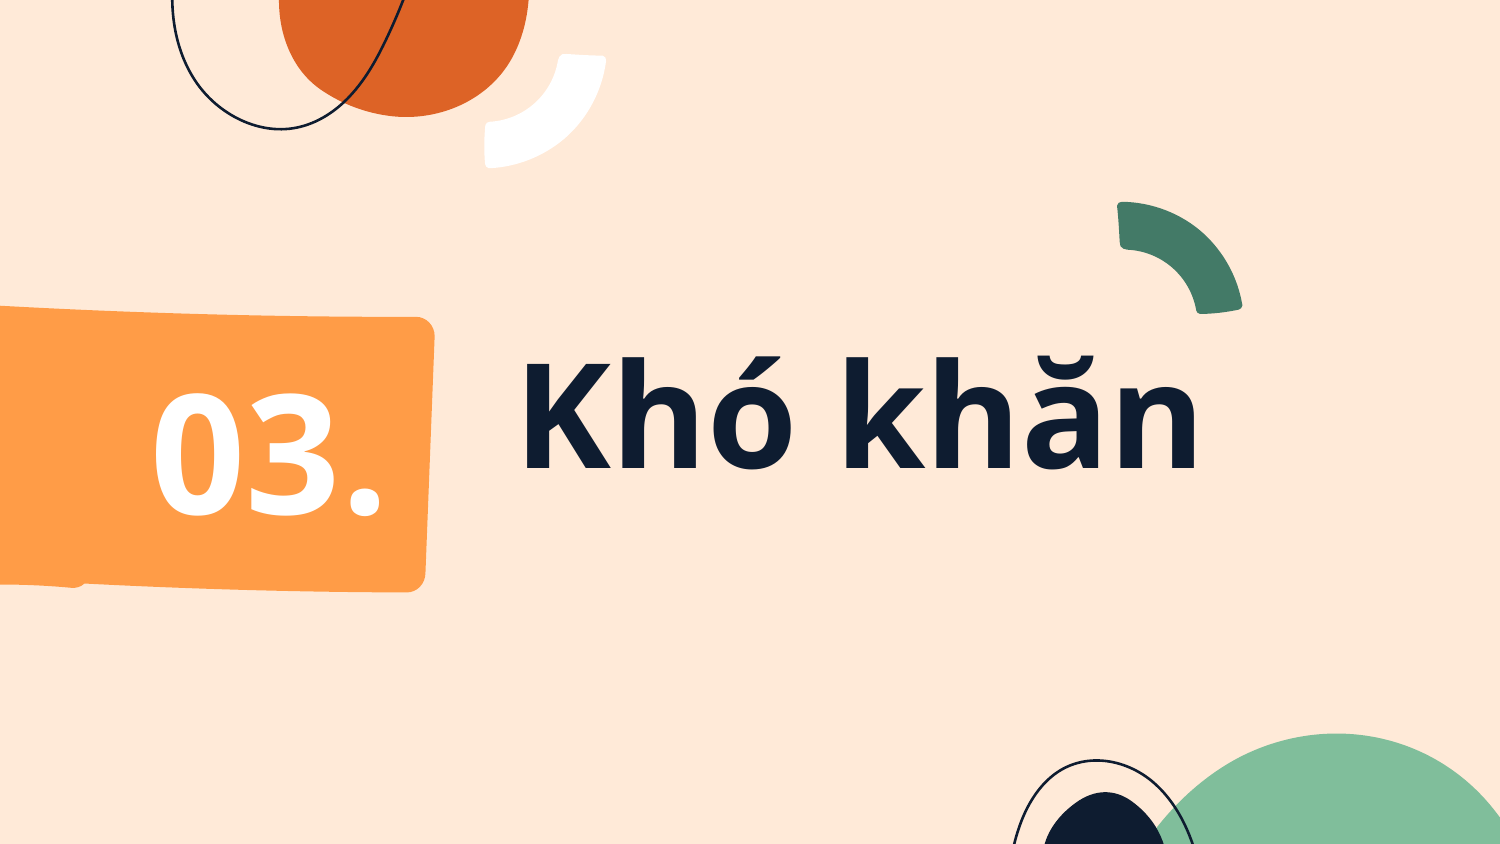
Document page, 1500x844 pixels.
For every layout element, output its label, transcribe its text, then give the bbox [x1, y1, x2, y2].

text_box [1117, 201, 1243, 314]
title Khó khăn [499, 262, 1268, 558]
text_box [0, 305, 435, 593]
title 03. [121, 363, 417, 533]
